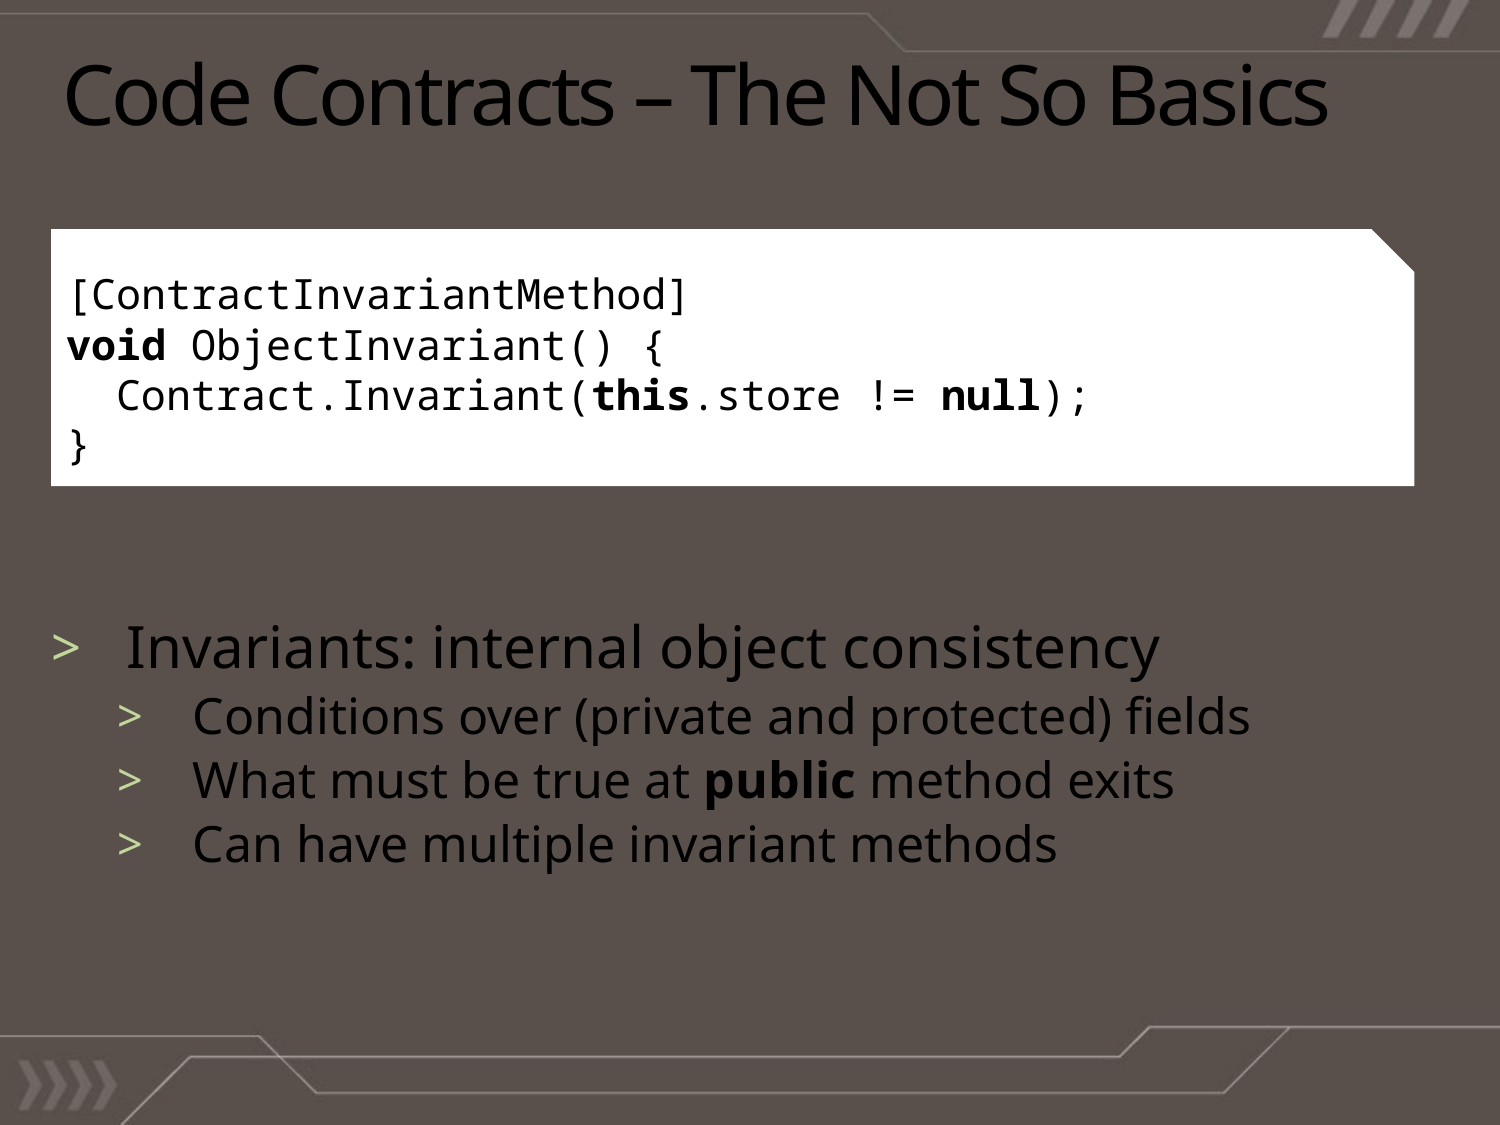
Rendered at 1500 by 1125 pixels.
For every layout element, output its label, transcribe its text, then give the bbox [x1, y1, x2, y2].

text_box [ContractInvariantMethod] void ObjectInvariant() { Contract.Invariant(this.store != null); } [47, 225, 1418, 490]
title Code Contracts – The Not So Basics [62, 53, 1438, 144]
list Invariants: internal object consistency Conditions over (private and protected) fields What must be true at public method exits Can have multiple invariant methods [50, 618, 1426, 882]
picture [0, 0, 1500, 1125]
